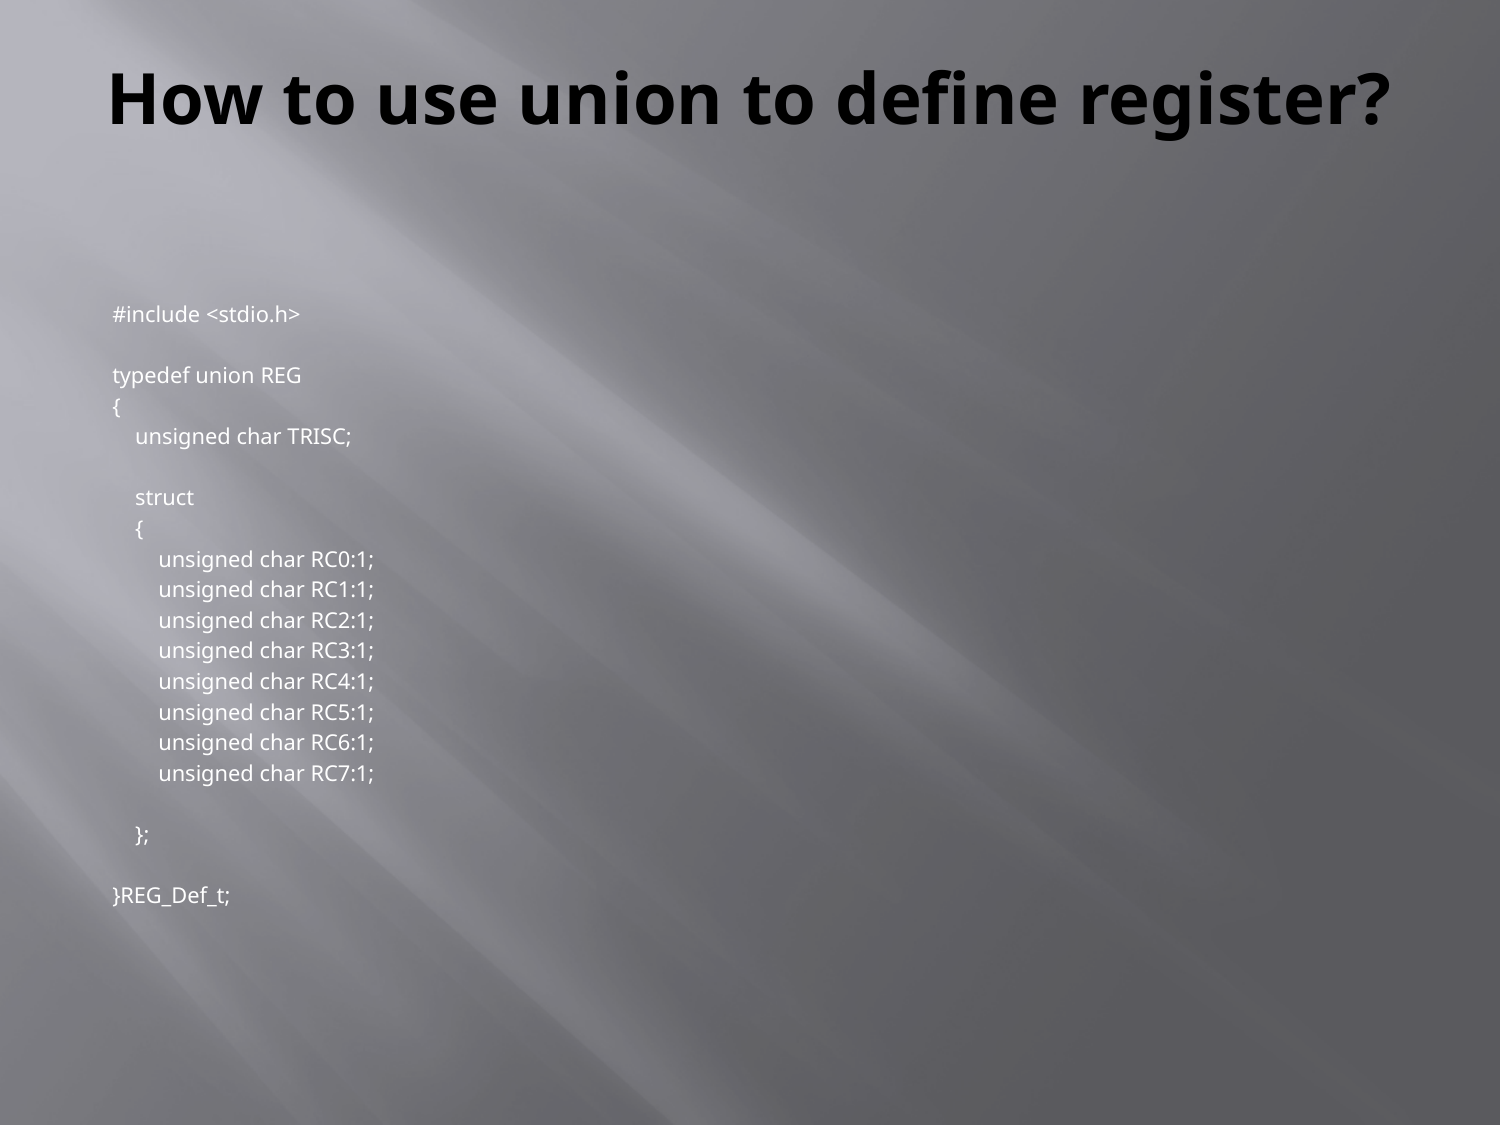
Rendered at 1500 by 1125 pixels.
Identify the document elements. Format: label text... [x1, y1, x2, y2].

title How to use union to define register? [75, 45, 1425, 233]
list #include <stdio.h> typedef union REG { unsigned char TRISC; struct { unsigned char RC0:1; unsigned char RC1:1; unsigned char RC2:1; unsigned char RC3:1; unsigned char RC4:1; unsigned char RC5:1; unsigned char RC6:1; unsigned char RC7:1; }; }REG_Def_t; [75, 262, 1425, 1125]
